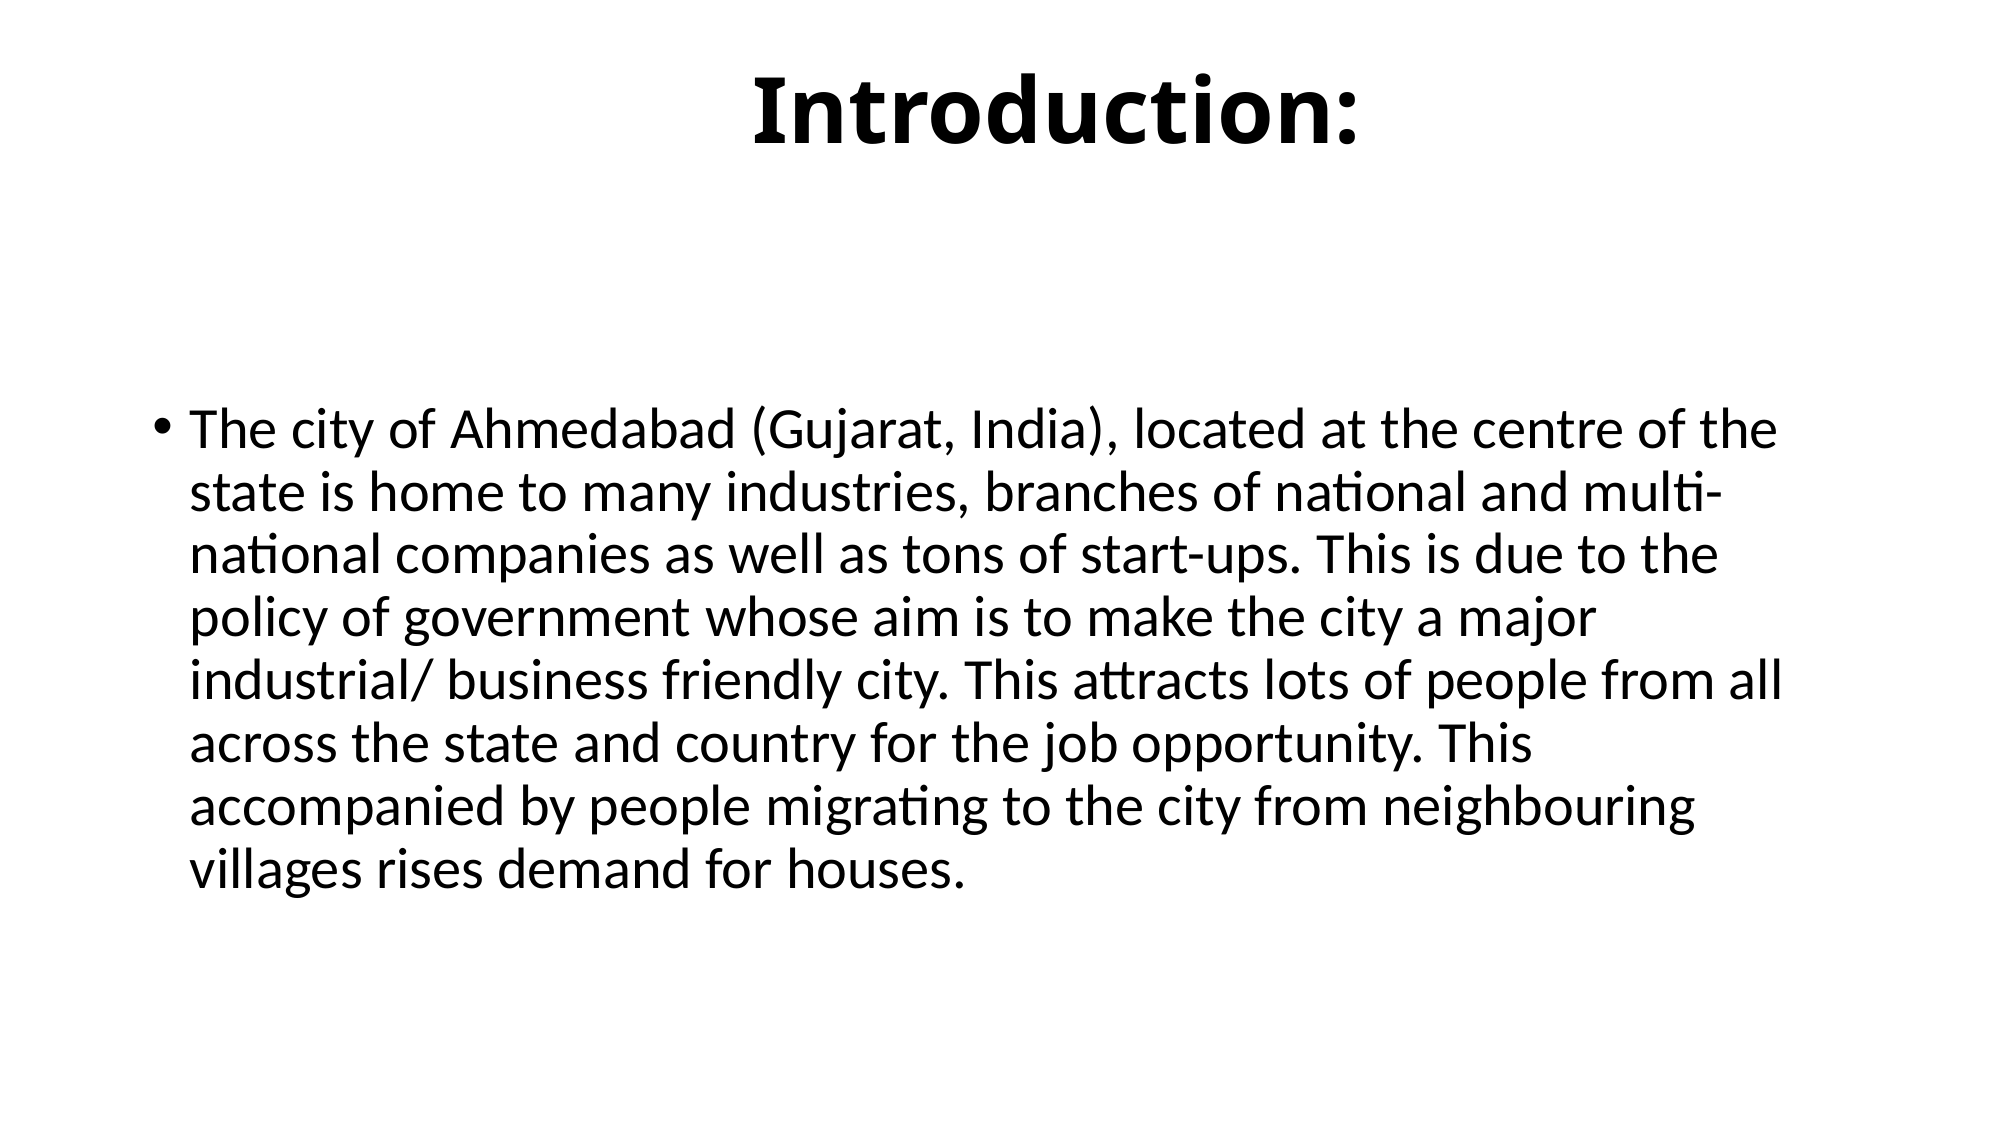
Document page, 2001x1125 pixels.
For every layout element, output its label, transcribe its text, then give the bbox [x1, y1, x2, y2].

list The city of Ahmedabad (Gujarat, India), located at the centre of the state is home to many industries, branches of national and multi-national companies as well as tons of start-ups. This is due to the policy of government whose aim is to make the city a major industrial/ business friendly city. This attracts lots of people from all across the state and country for the job opportunity. This accompanied by people migrating to the city from neighbouring villages rises demand for houses. [137, 299, 1863, 1014]
title Introduction: [137, 59, 1863, 278]
